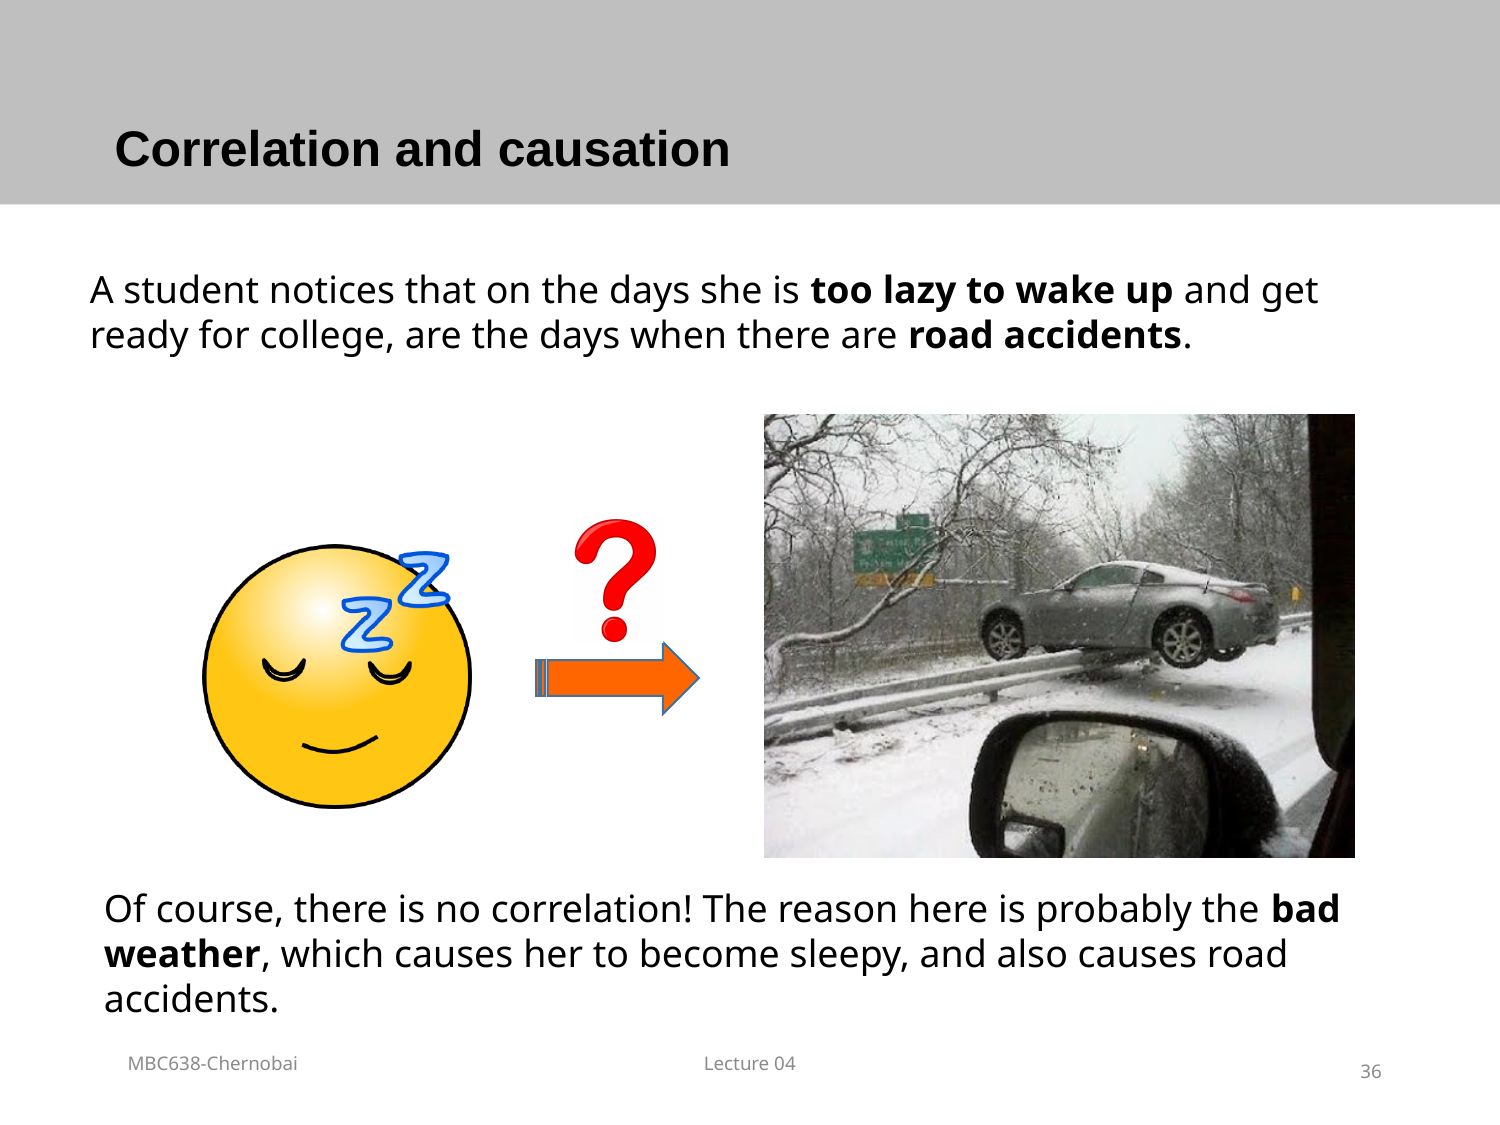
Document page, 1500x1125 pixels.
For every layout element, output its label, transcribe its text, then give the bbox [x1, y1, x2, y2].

title Correlation and causation [99, 41, 1394, 258]
slide_number MBC638-Chernobai [112, 1028, 425, 1100]
text_box Of course, there is no correlation! The reason here is probably the bad weather, which causes her to become sleepy, and also causes road accidents. [88, 877, 1411, 1028]
text_box A student notices that on the days she is too lazy to wake up and get ready for college, are the days when there are road accidents. [74, 258, 1397, 364]
slide_number 36 [1059, 1042, 1397, 1103]
picture [571, 517, 664, 643]
picture [764, 414, 1355, 858]
footer Lecture 04 [512, 1028, 988, 1100]
picture [202, 544, 472, 809]
text_box [535, 641, 701, 717]
text_box [0, 0, 1500, 205]
